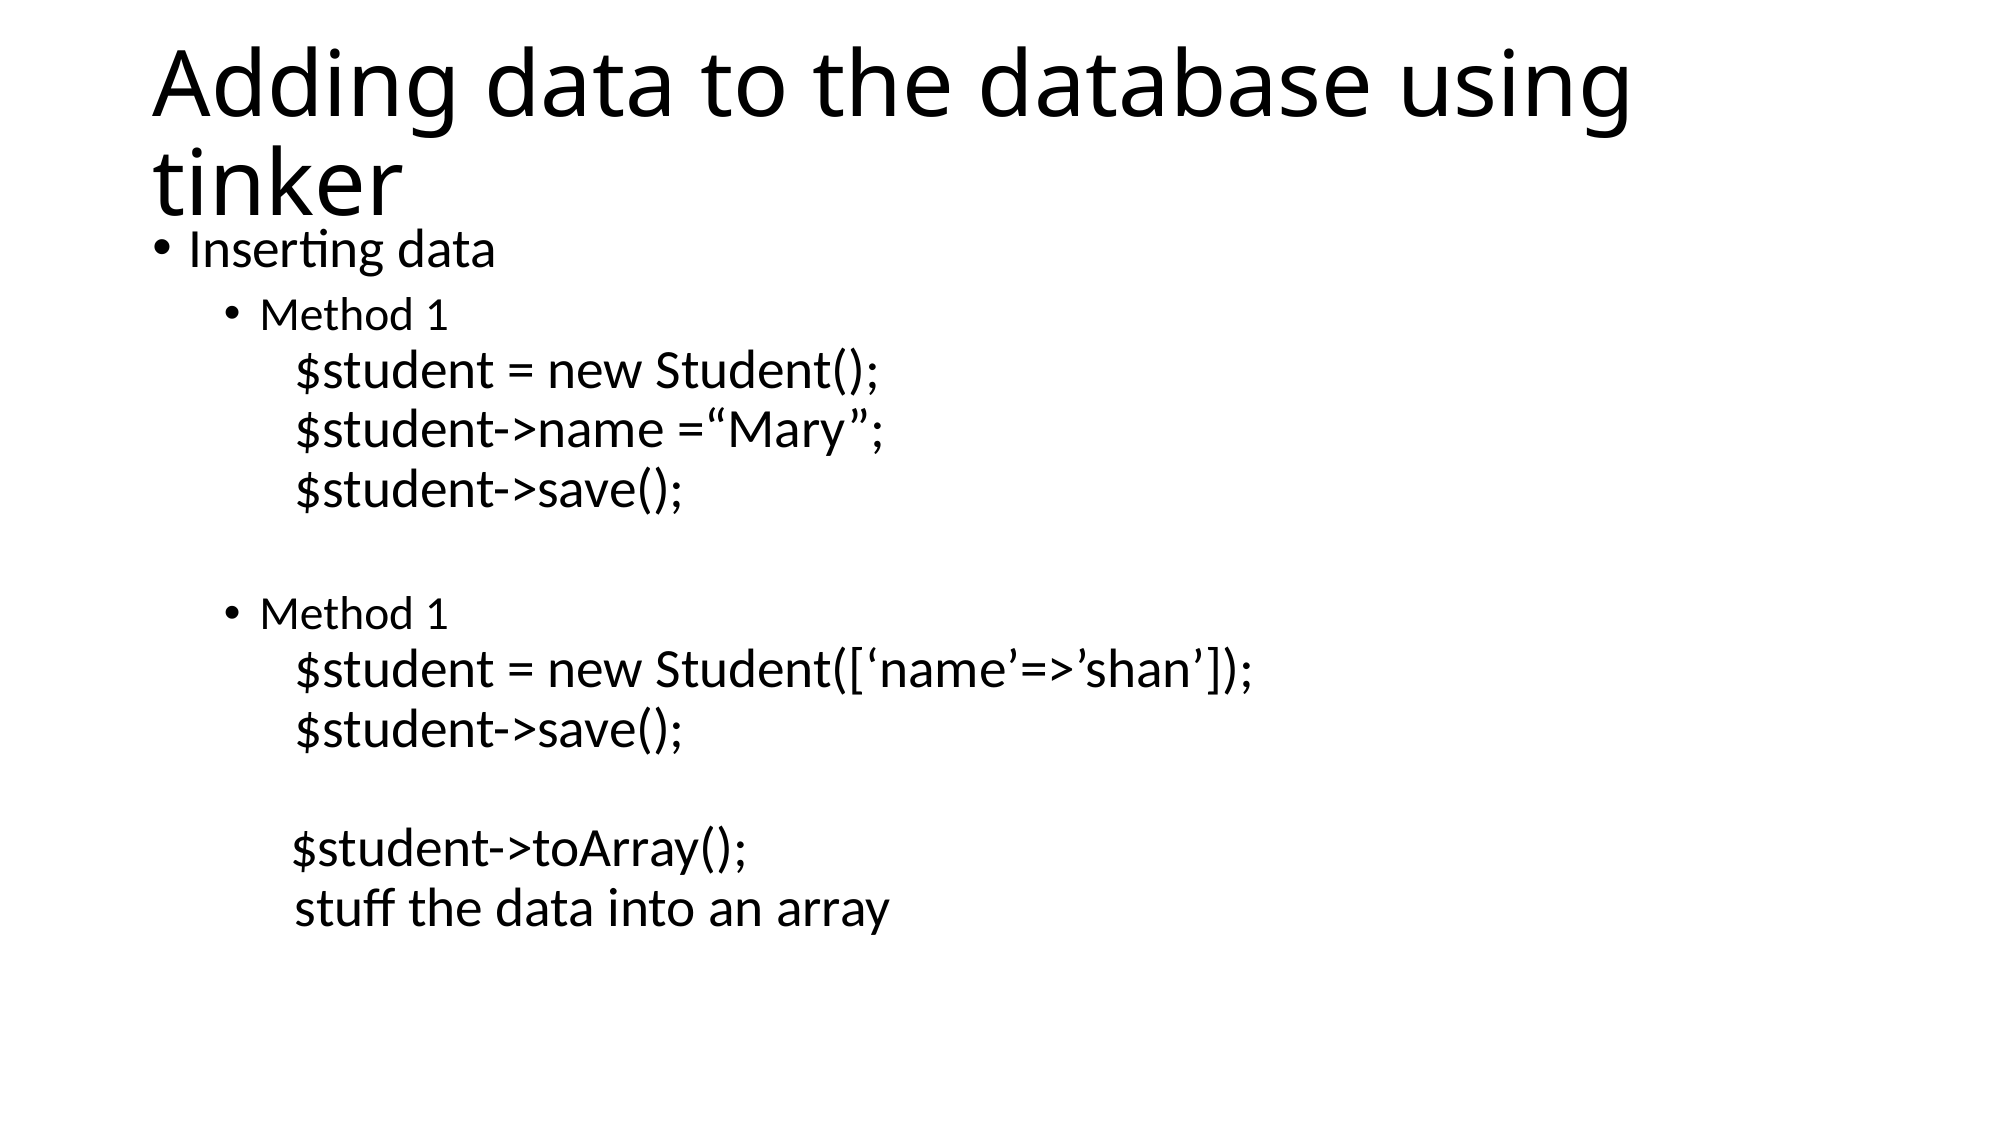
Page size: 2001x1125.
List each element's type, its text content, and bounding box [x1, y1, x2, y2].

title Adding data to the database using tinker [137, 59, 1863, 212]
list Inserting data Method 1 $student = new Student(); $student->name =“Mary”; $student->save(); Method 1 $student = new Student([‘name’=>’shan’]); $student->save(); $student->toArray(); stuff the data into an array [137, 212, 1863, 1014]
